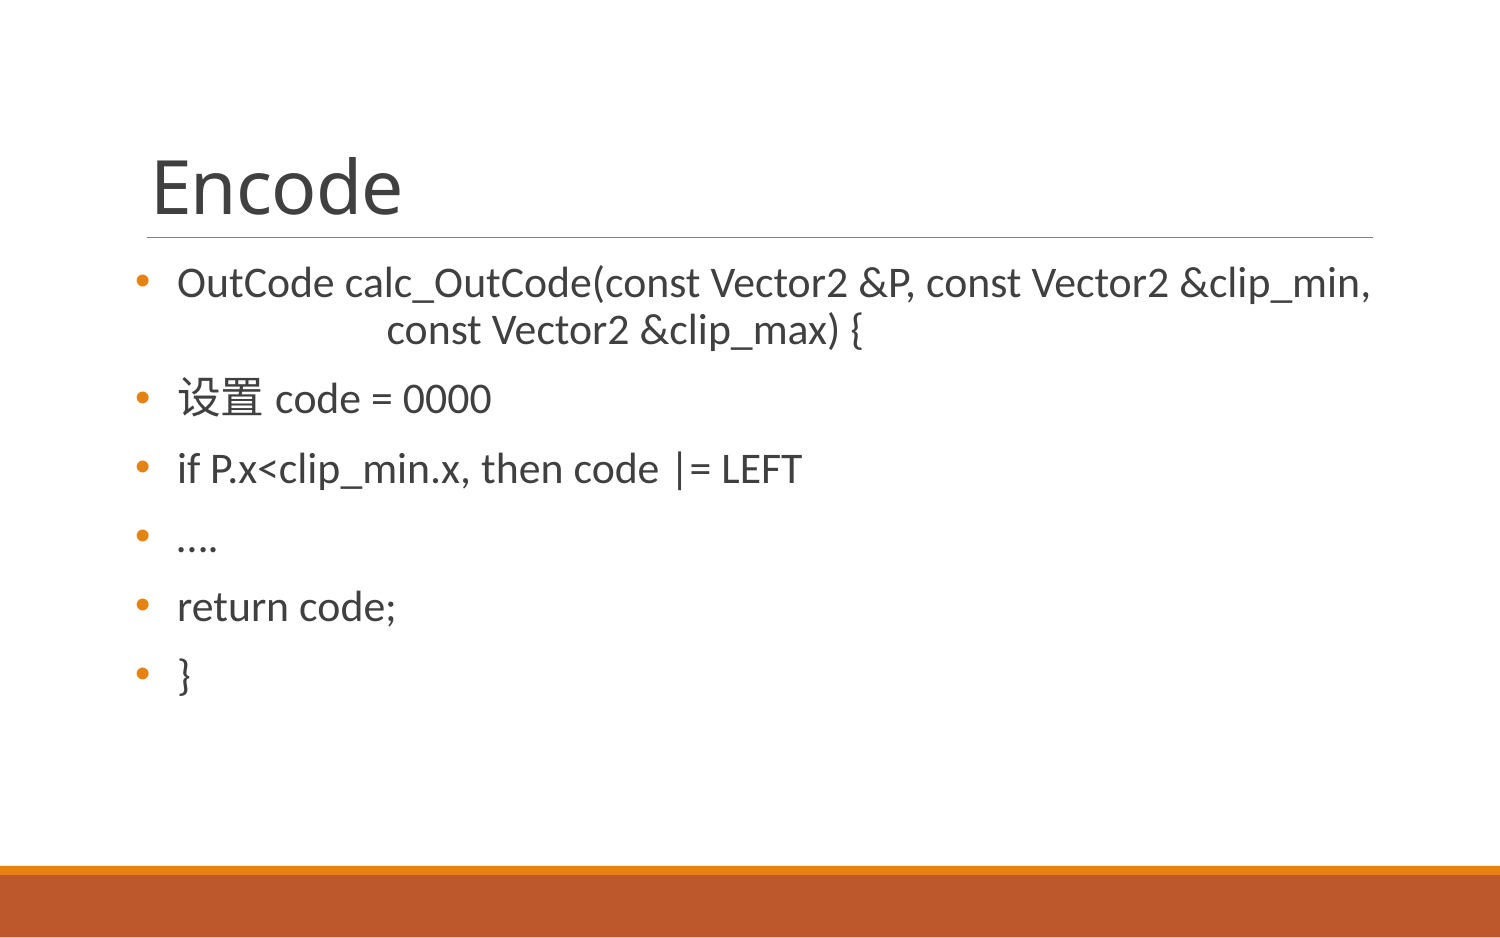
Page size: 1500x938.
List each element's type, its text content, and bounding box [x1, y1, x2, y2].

title Encode [135, 39, 1373, 238]
list OutCode calc_OutCode(const Vector2 &P, const Vector2 &clip_min, const Vector2 &clip_max) { 设置code = 0000 if P.x<clip_min.x, then code |= LEFT …. return code; } [135, 252, 1373, 803]
